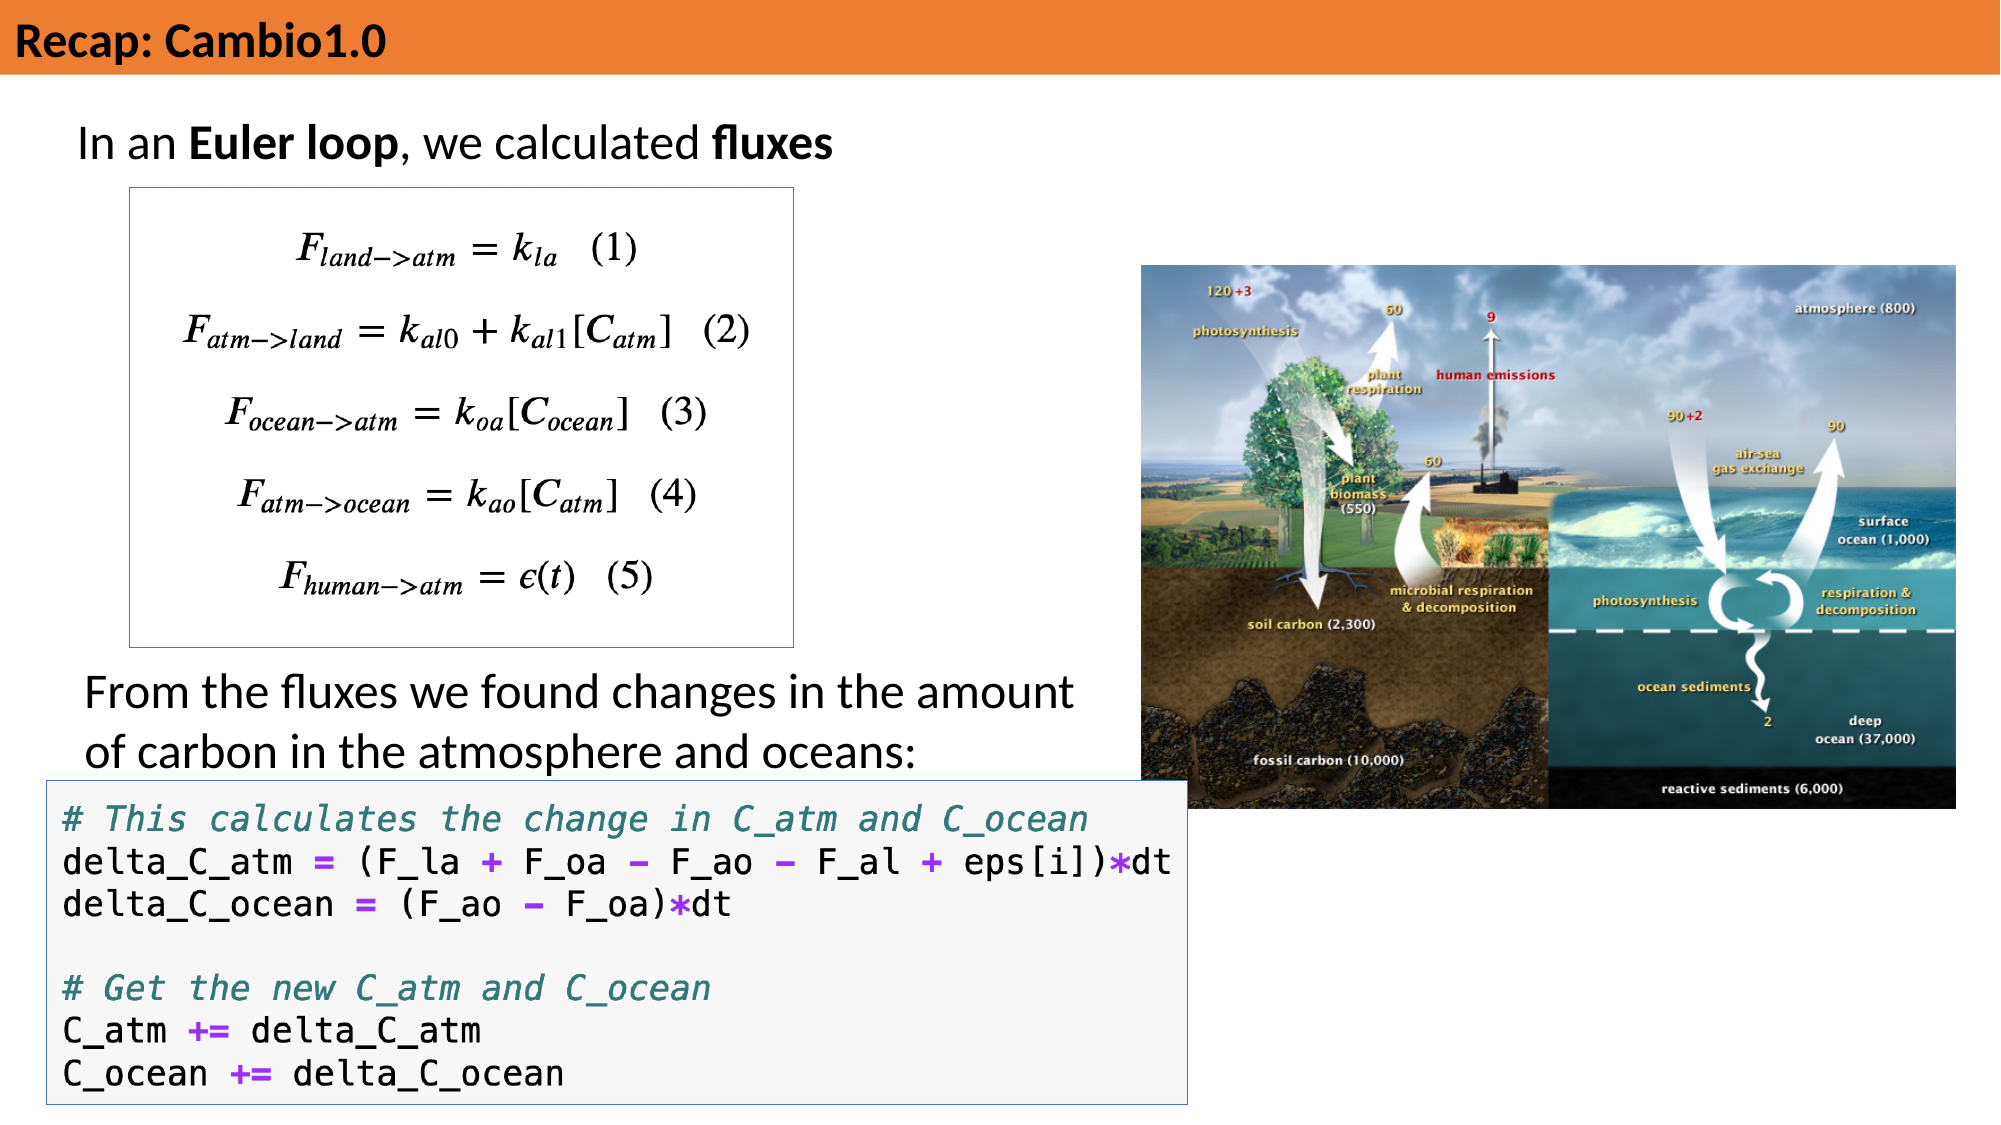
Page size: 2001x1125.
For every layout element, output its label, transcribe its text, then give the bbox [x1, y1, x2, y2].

text_box Recap: Cambio1.0 [0, 0, 2000, 75]
text_box In an Euler loop, we calculated fluxes [62, 102, 1135, 178]
picture [129, 187, 794, 648]
picture [46, 265, 1956, 1105]
text_box From the fluxes we found changes in the amount of carbon in the atmosphere and oceans: [69, 650, 1141, 780]
